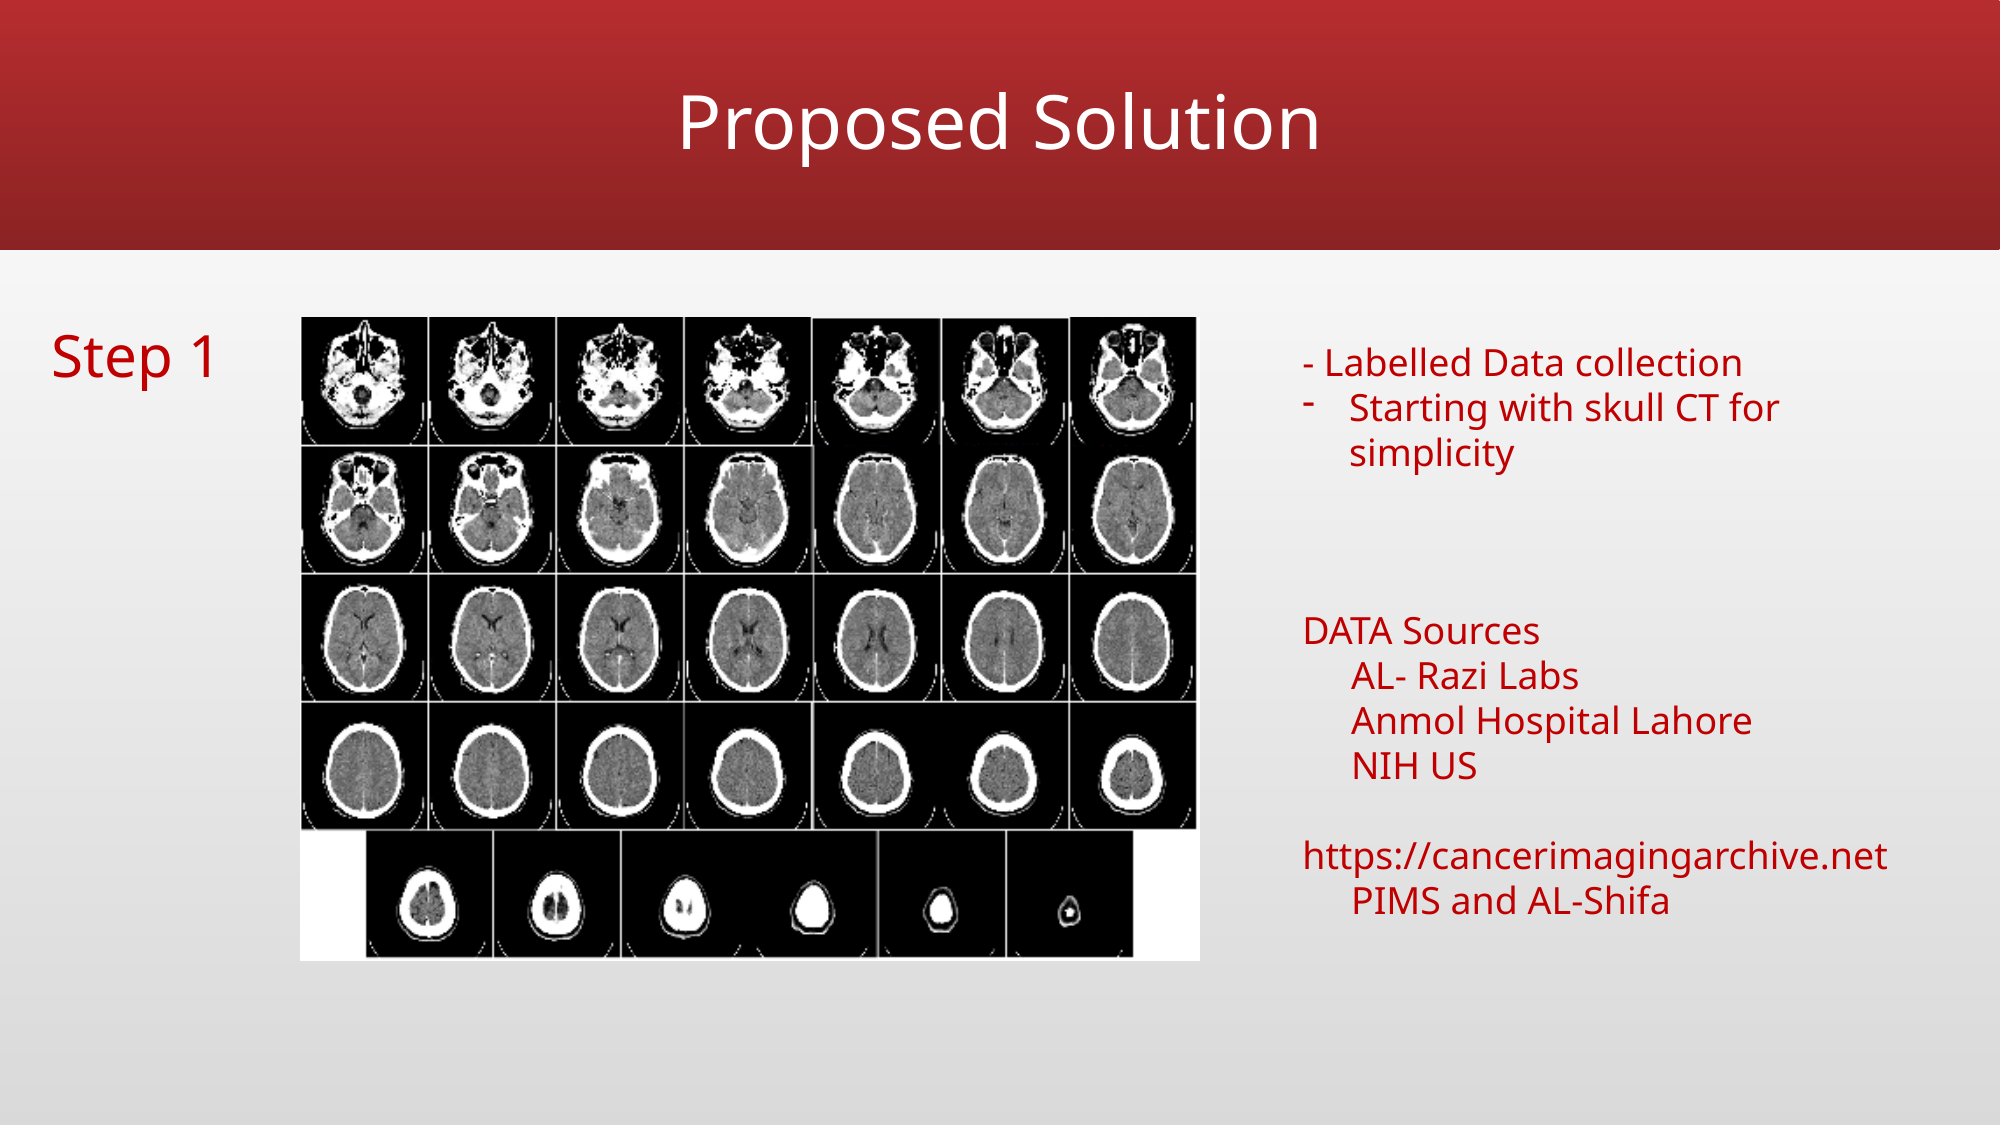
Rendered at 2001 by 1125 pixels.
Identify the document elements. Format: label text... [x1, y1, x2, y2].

title Proposed Solution [174, 16, 1825, 234]
text_box Step 1 [36, 311, 237, 397]
picture [299, 317, 1200, 961]
text_box DATA Sources AL- Razi Labs Anmol Hospital Lahore NIH US https://cancerimagingarchive.net PIMS and AL-Shifa [1287, 599, 1912, 975]
text_box - Labelled Data collection Starting with skull CT for simplicity [1287, 332, 1938, 482]
